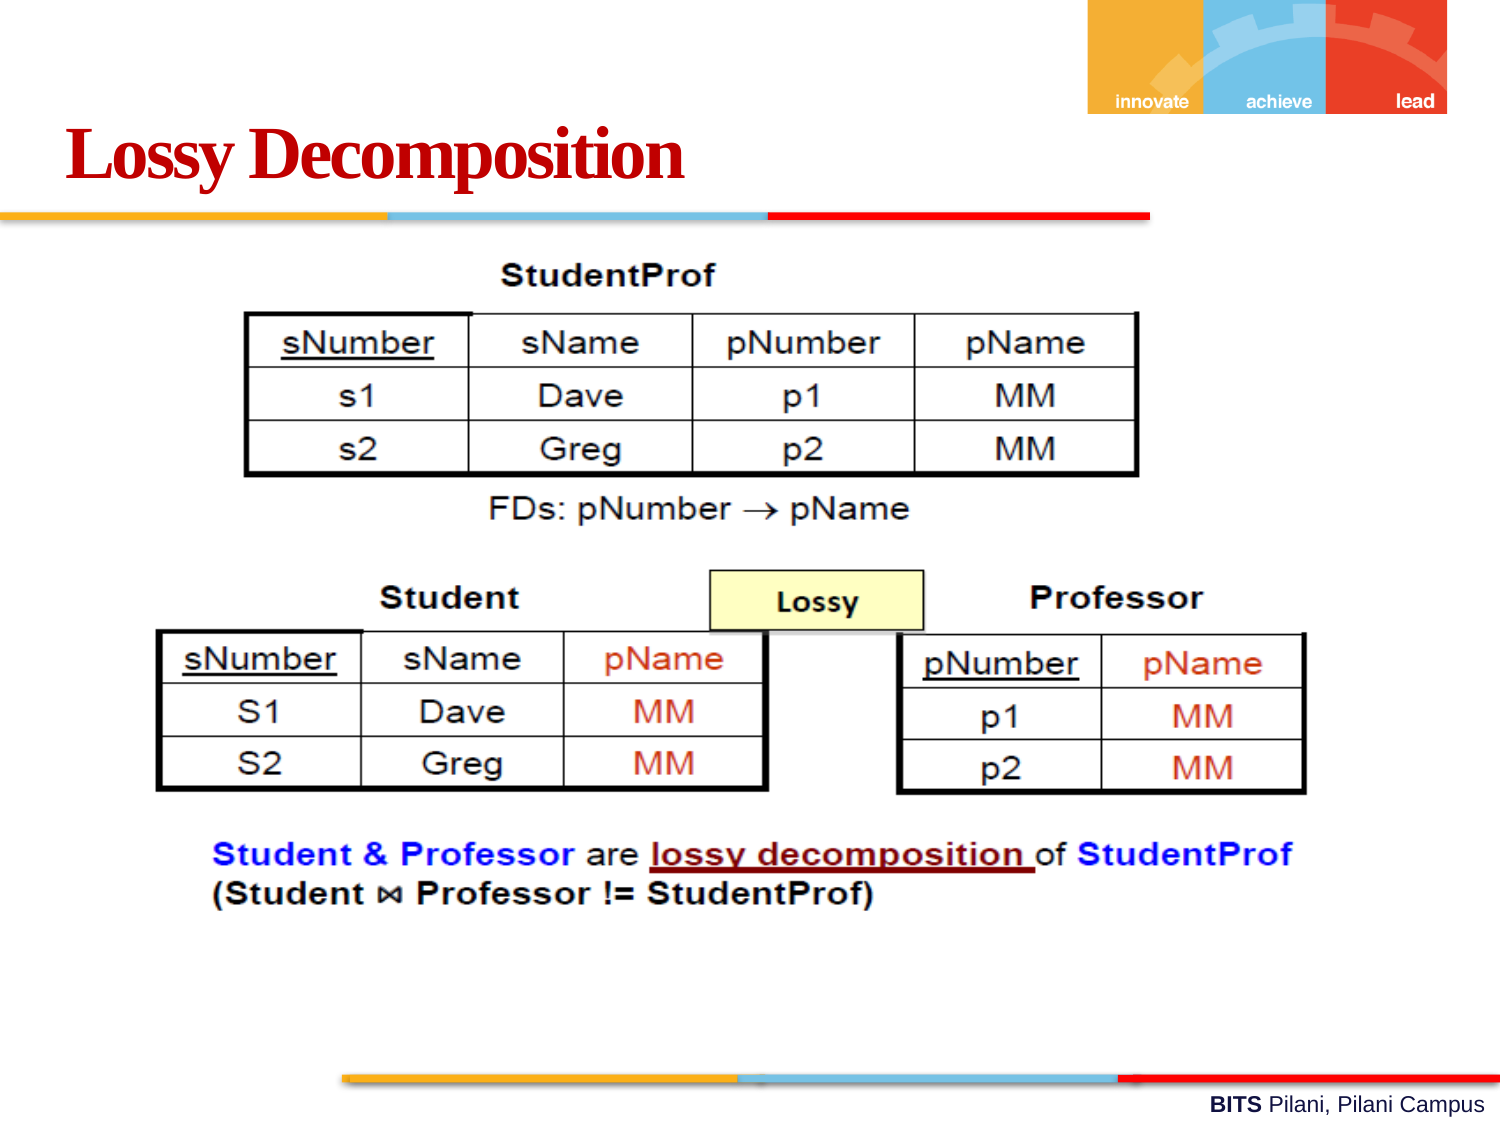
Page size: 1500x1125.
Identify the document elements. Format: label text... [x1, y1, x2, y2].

picture [81, 257, 1384, 948]
list Lossy Decomposition [50, 24, 1088, 213]
picture [1087, 0, 1448, 114]
